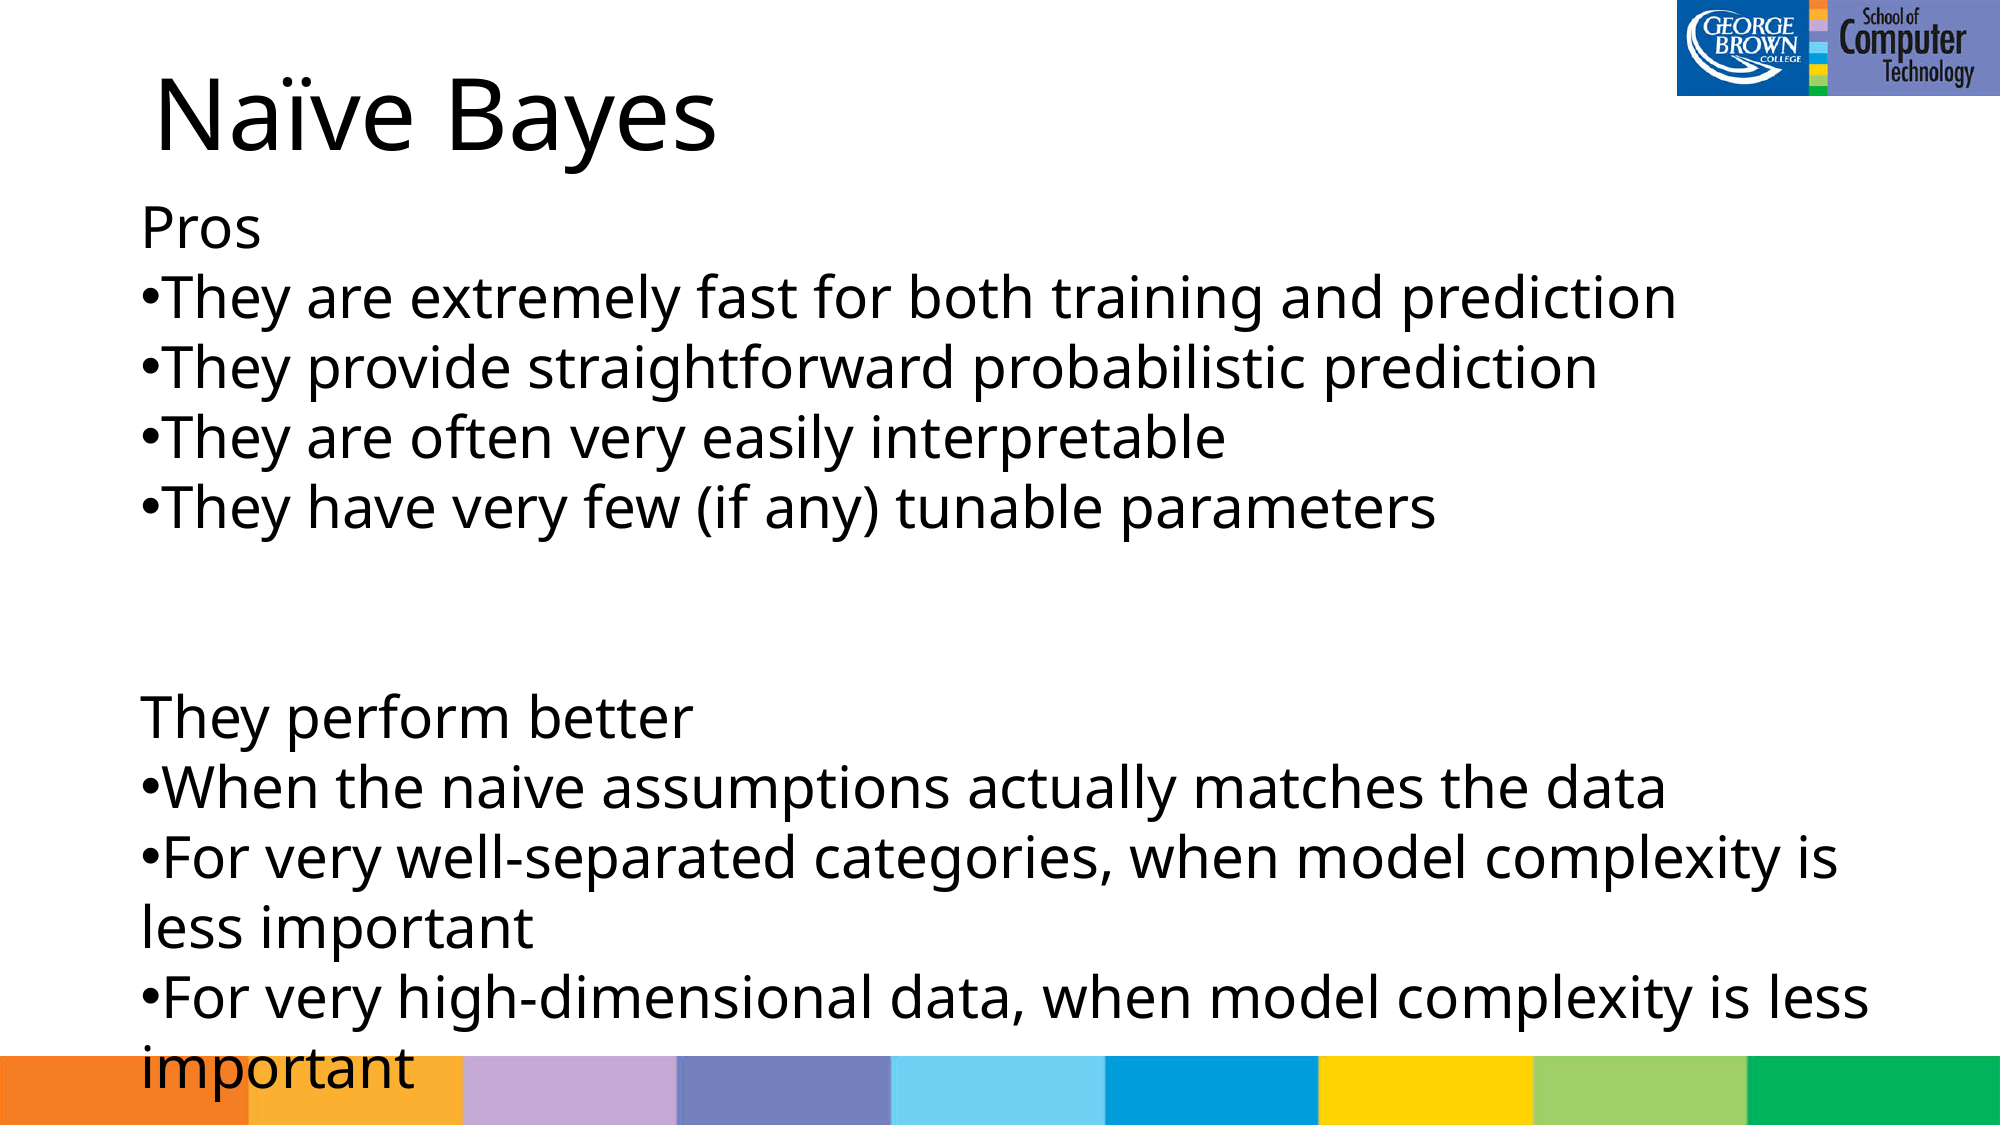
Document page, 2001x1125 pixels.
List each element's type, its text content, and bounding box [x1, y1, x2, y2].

text_box Pros They are extremely fast for both training and prediction They provide straightforward probabilistic prediction They are often very easily interpretable They have very few (if any) tunable parameters They perform better When the naive assumptions actually matches the data For very well-separated categories, when model complexity is less important For very high-dimensional data, when model complexity is less important [125, 183, 1932, 1056]
title Naïve Bayes [137, 9, 1863, 183]
picture [1677, 0, 2000, 96]
picture [1318, 1056, 2000, 1125]
picture [0, 1056, 1105, 1125]
